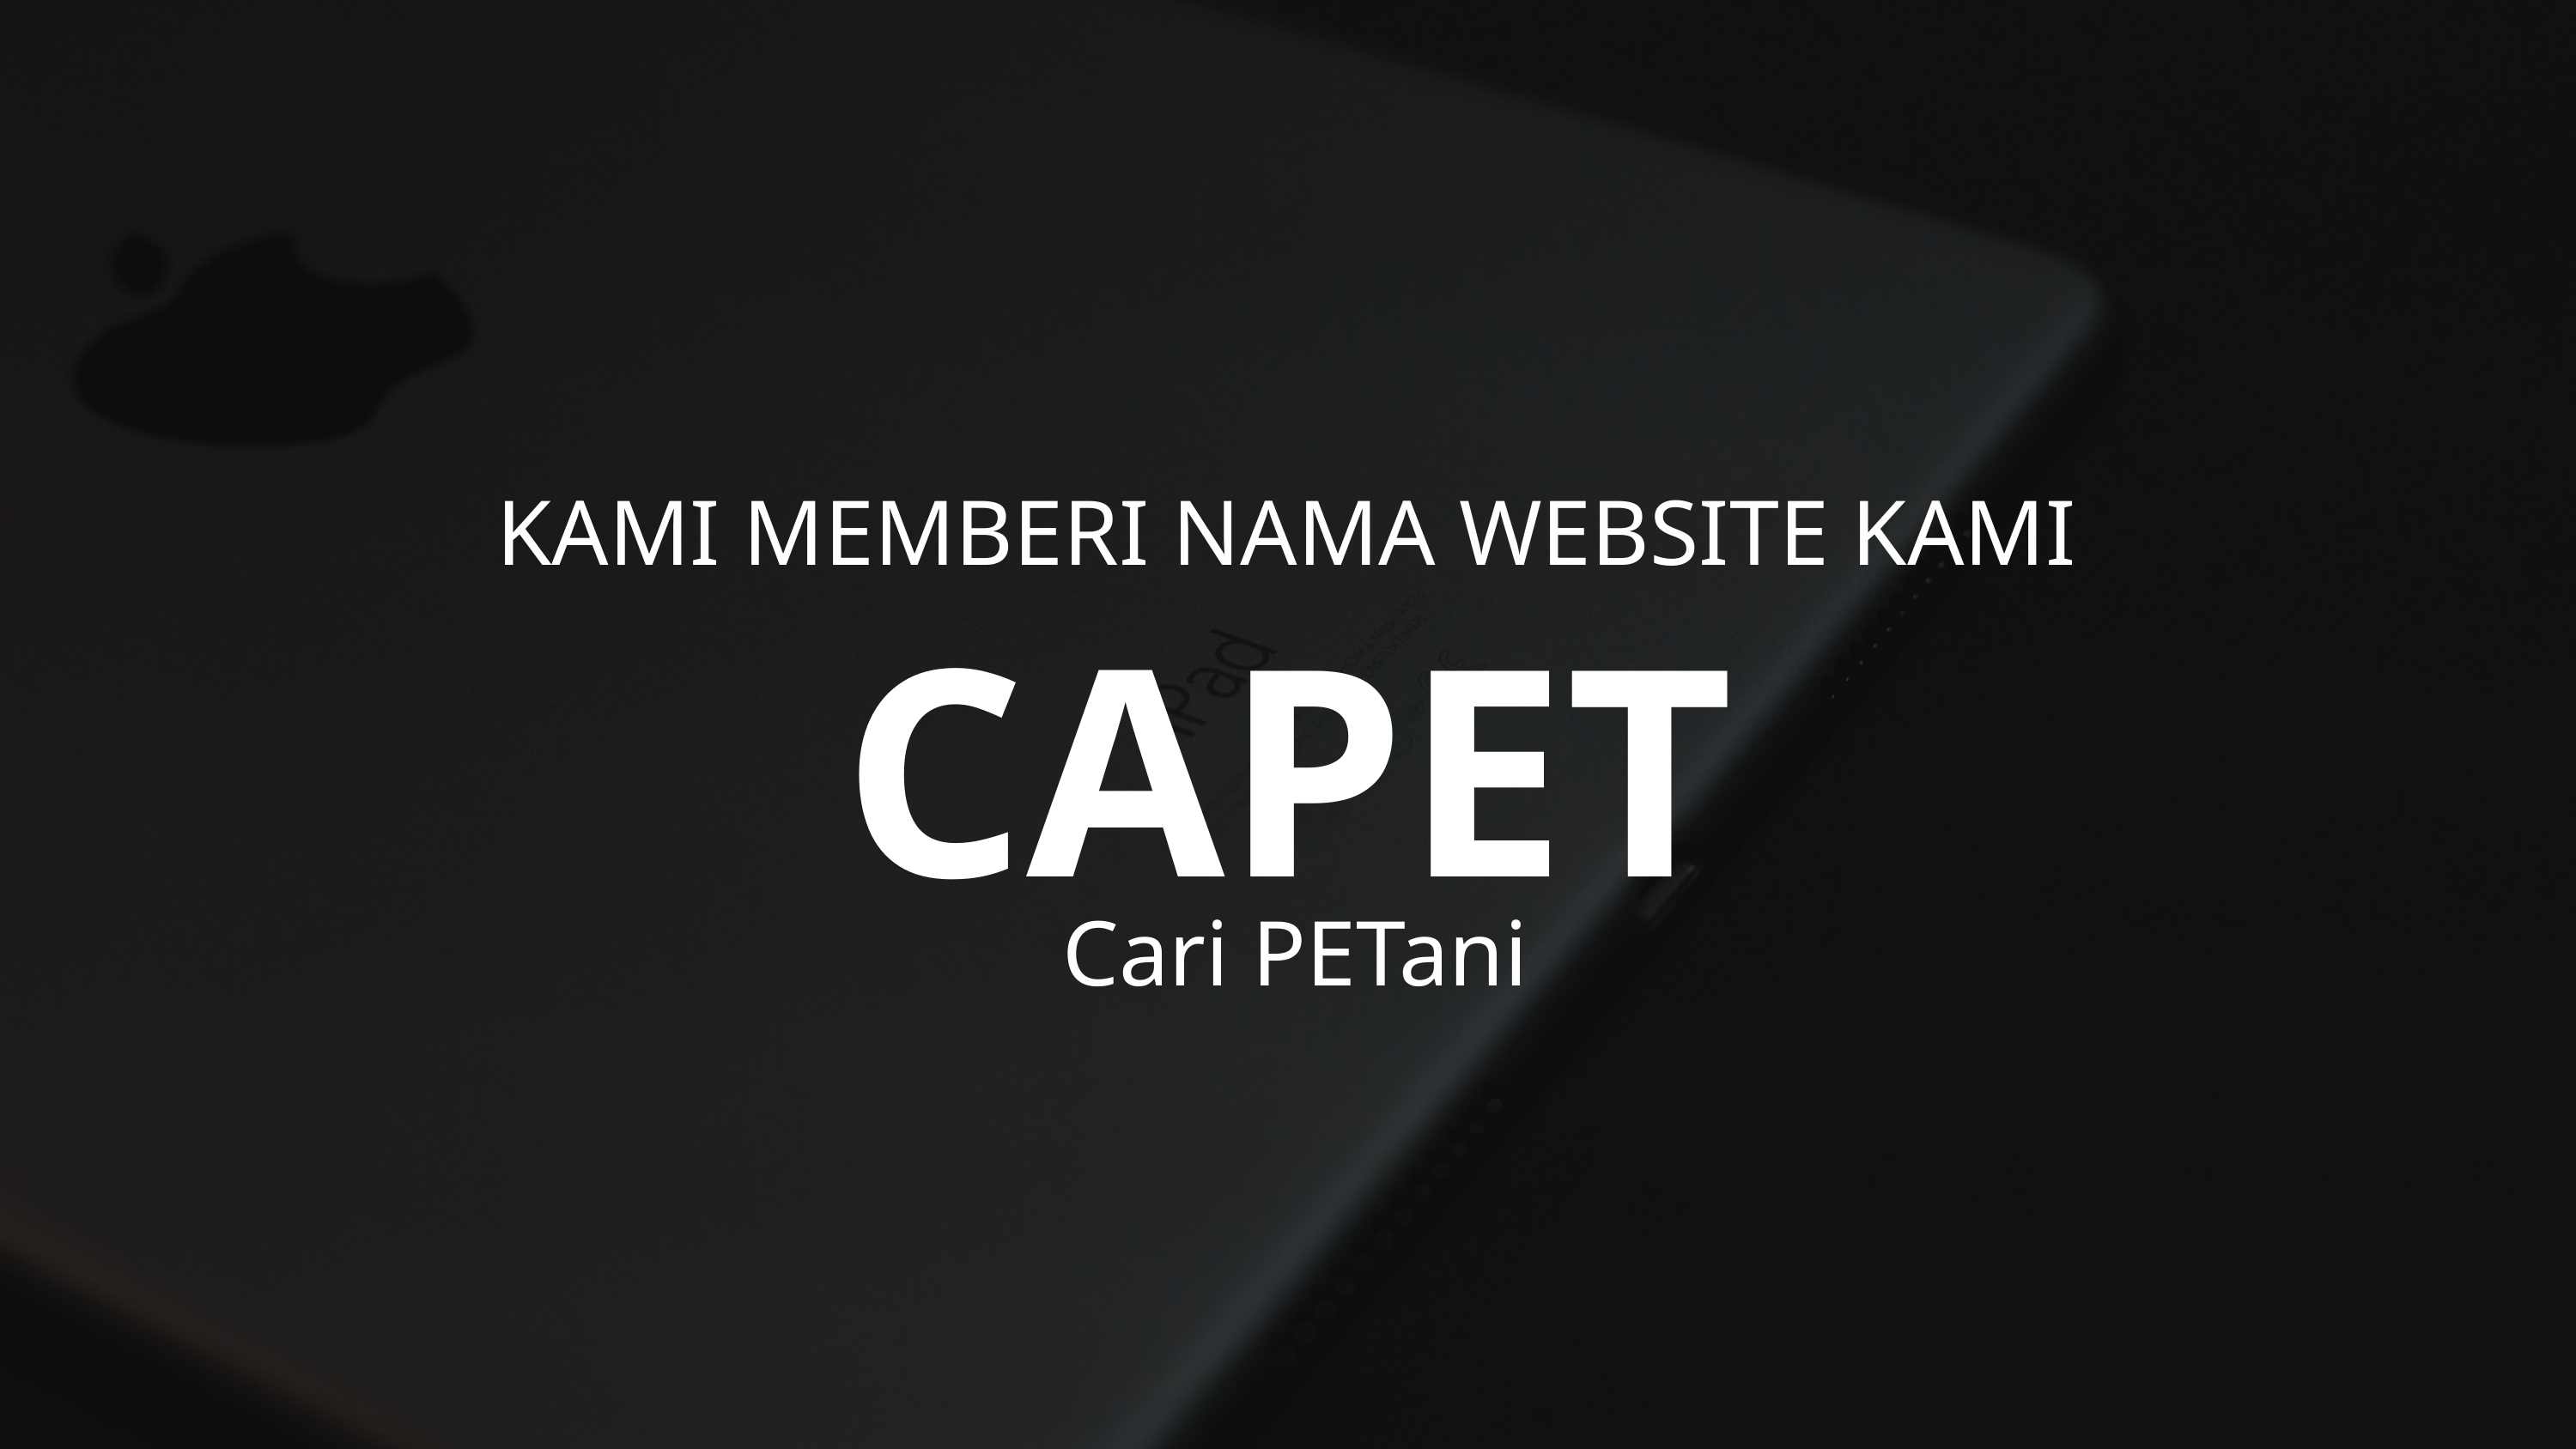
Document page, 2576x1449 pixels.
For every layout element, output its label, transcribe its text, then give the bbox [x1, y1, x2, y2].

text_box [0, 0, 2576, 1449]
text_box KAMI MEMBERI NAMA WEBSITE KAMI [496, 466, 2080, 584]
title CAPET [590, 582, 1986, 941]
text_box Cari PETani [1062, 887, 1578, 1004]
